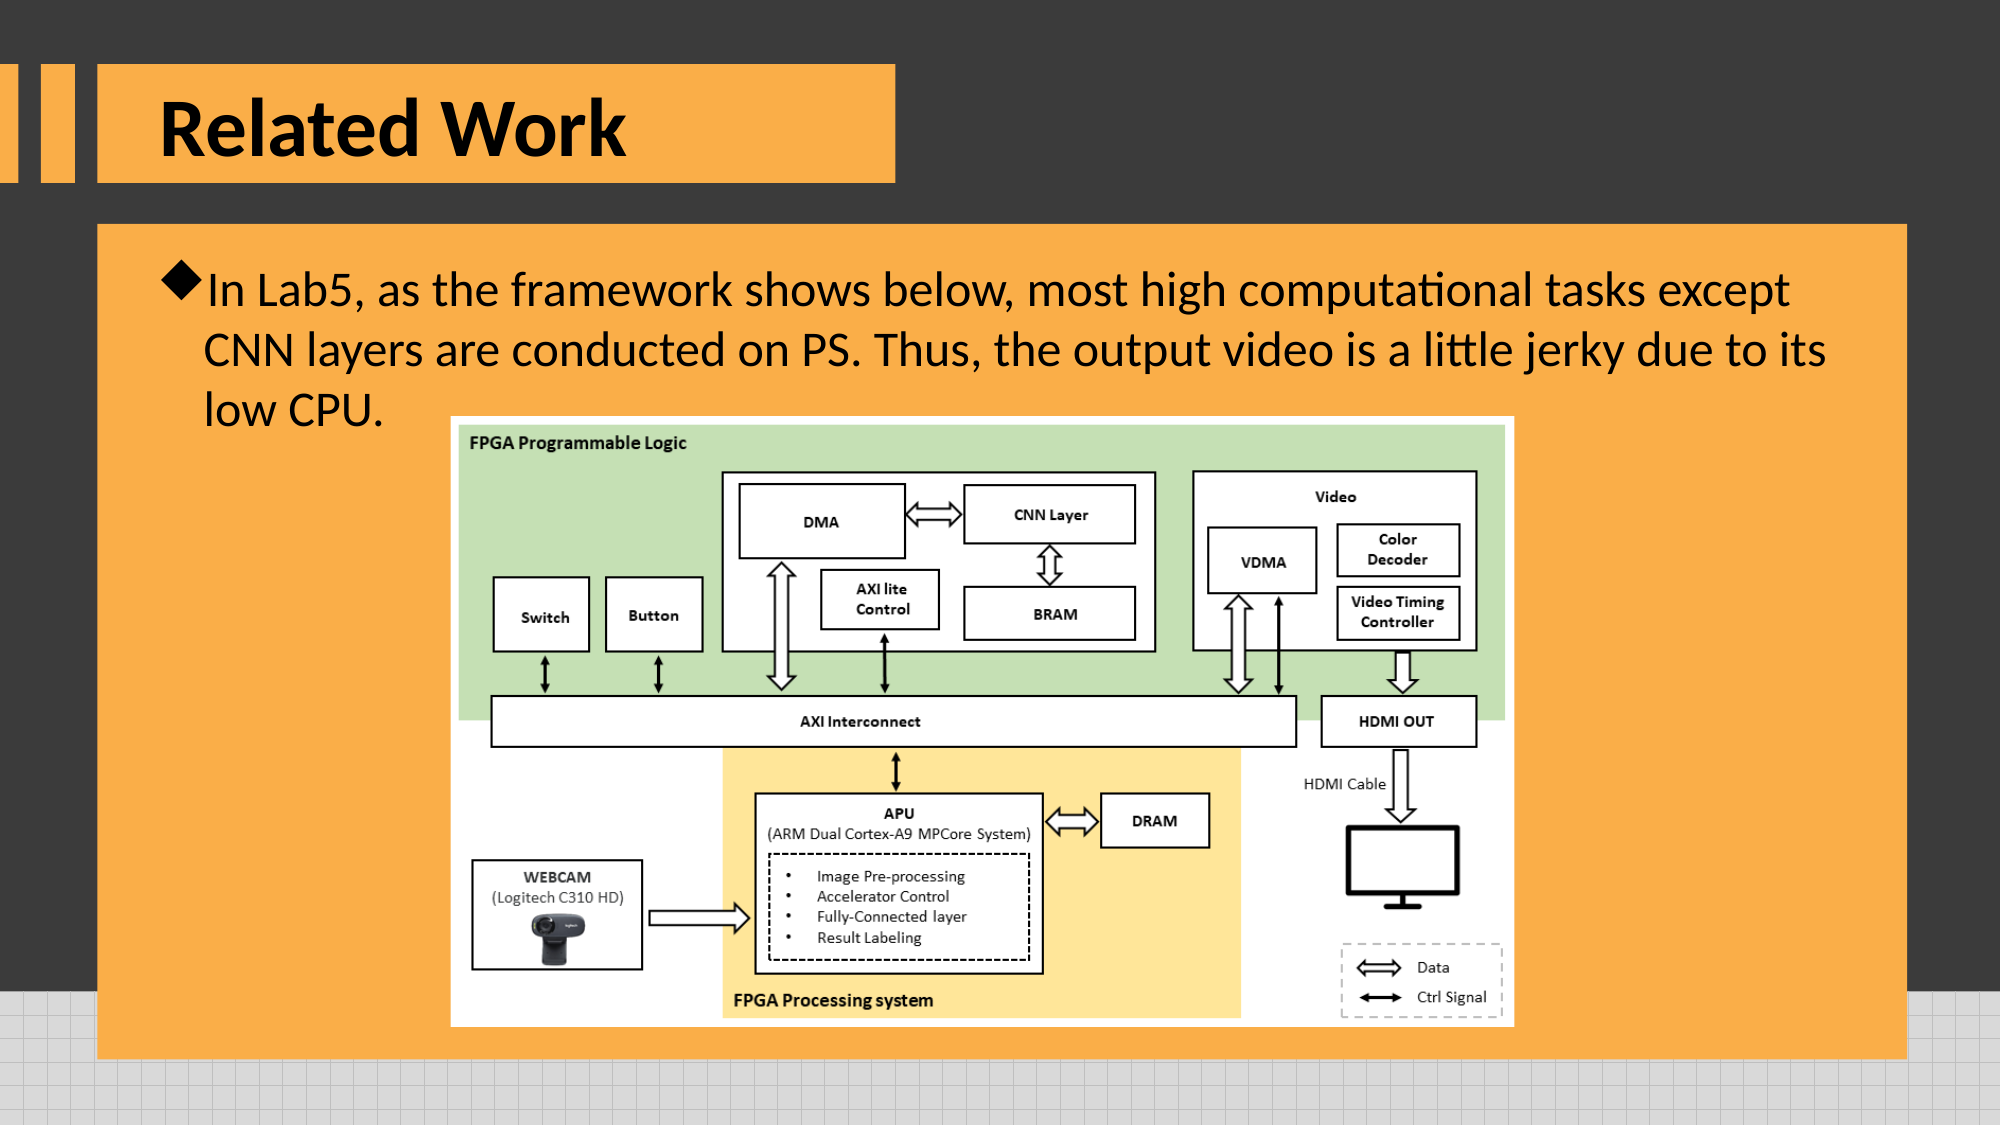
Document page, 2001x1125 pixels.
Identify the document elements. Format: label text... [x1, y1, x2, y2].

picture [450, 416, 1515, 1028]
text_box [96, 223, 1908, 1060]
text_box In Lab5, as the framework shows below, most high computational tasks except CNN layers are conducted on PS. Thus, the output video is a little jerky due to its low CPU. [142, 248, 1866, 444]
text_box [96, 63, 896, 184]
text_box [40, 63, 76, 184]
text_box Related Work [144, 65, 643, 181]
text_box [0, 990, 2000, 1125]
text_box [0, 63, 19, 184]
